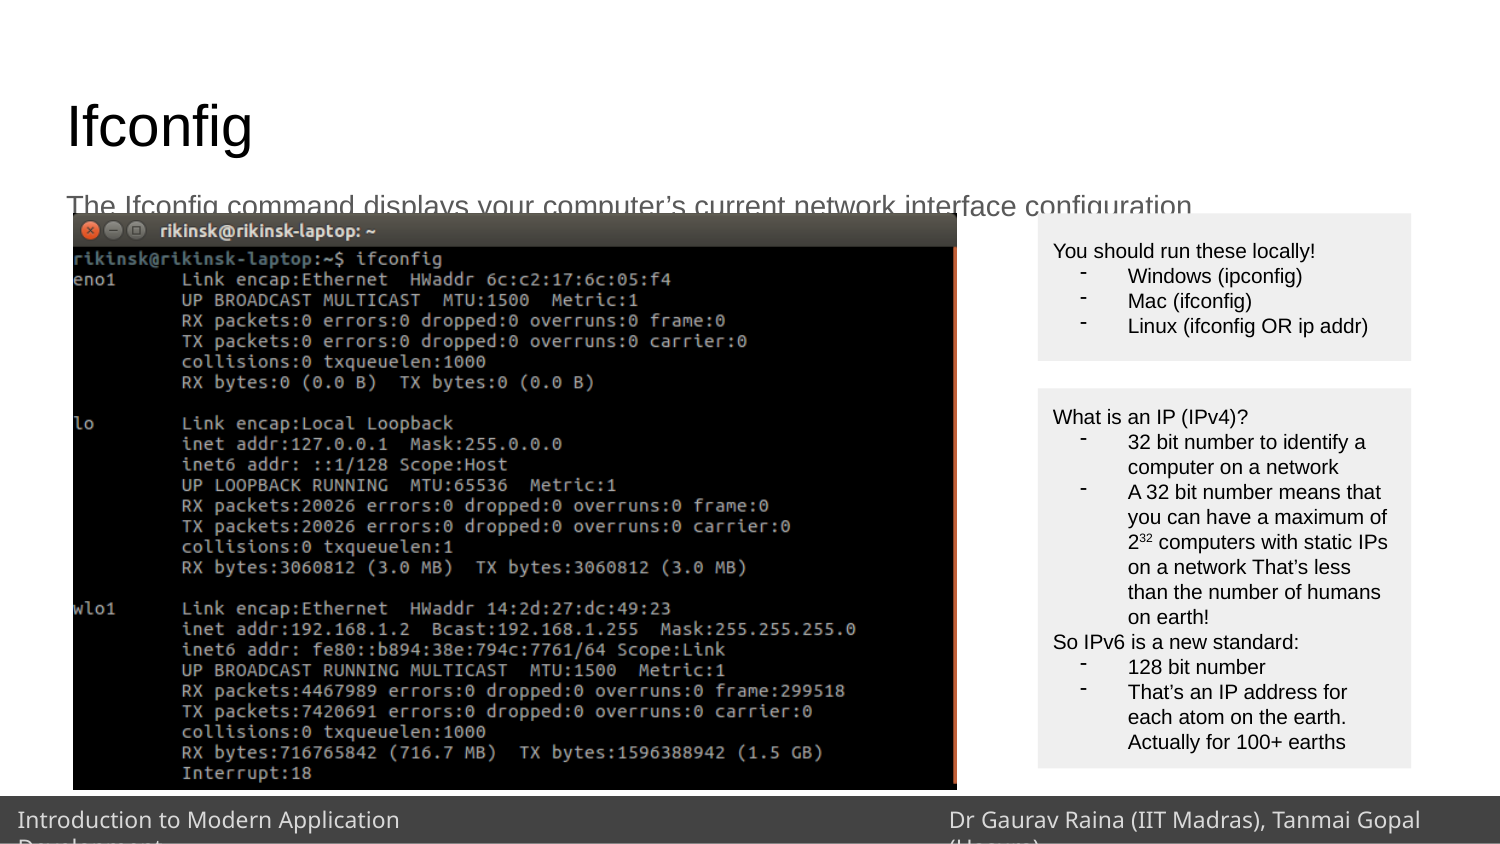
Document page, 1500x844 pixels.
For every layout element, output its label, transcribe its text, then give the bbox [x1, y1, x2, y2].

list The Ifconfig command displays your computer’s current network interface configuration [51, 154, 1449, 214]
title Ifconfig [51, 72, 1449, 154]
picture [73, 213, 958, 791]
text_box You should run these locally! Windows (ipconfig) Mac (ifconfig) Linux (ifconfig OR ip addr) [1037, 213, 1412, 361]
text_box What is an IP (IPv4)? 32 bit number to identify a computer on a network A 32 bit number means that you can have a maximum of 232 computers with static IPs on a network That’s less than the number of humans on earth! So IPv6 is a new standard: 128 bit number That’s an IP address for each atom on the earth. Actually for 100+ earths [1037, 388, 1412, 769]
